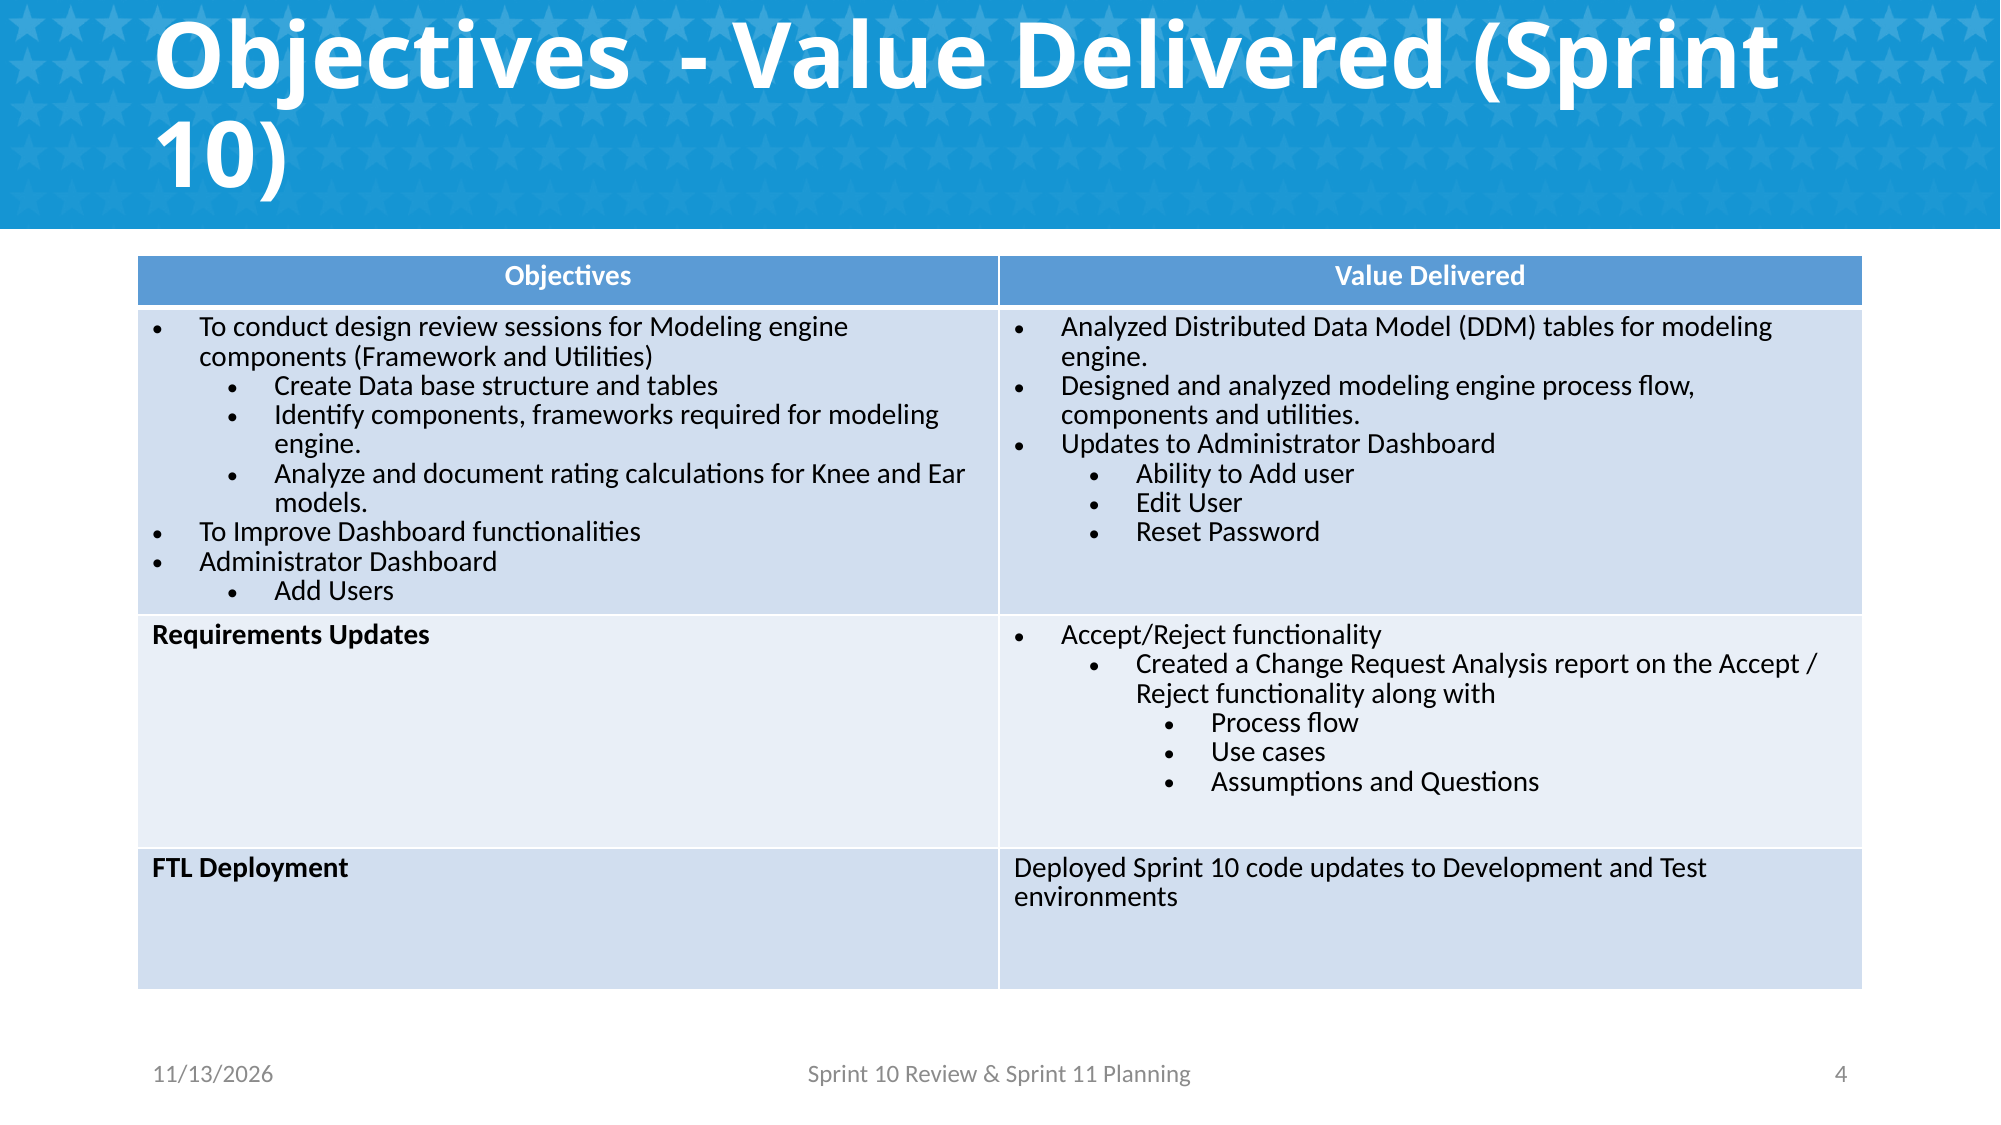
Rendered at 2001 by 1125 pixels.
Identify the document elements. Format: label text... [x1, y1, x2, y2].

table_cell Accept/Reject functionality Created a Change Request Analysis report on the Accept / Reject functionality along with Process flow Use cases Assumptions and Questions [1000, 616, 1862, 847]
table_cell FTL Deployment [138, 849, 998, 989]
table_header Value Delivered [1000, 256, 1862, 305]
footer Sprint 10 Review & Sprint 11 Planning [662, 1042, 1338, 1103]
picture [0, 0, 2000, 229]
table_cell Requirements Updates [138, 616, 998, 847]
table_header Objectives [138, 256, 998, 305]
title Objectives - Value Delivered (Sprint 10) [137, 0, 1863, 218]
slide_number 4 [1412, 1042, 1863, 1103]
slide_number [137, 1042, 588, 1103]
table_cell Deployed Sprint 10 code updates to Development and Test environments [1000, 849, 1862, 989]
table_cell To conduct design review sessions for Modeling engine components (Framework and Utilities) Create Data base structure and tables Identify components, frameworks required for modeling engine. Analyze and document rating calculations for Knee and Ear models. To Improve Dashboard functionalities Administrator Dashboard Add Users [138, 310, 998, 614]
table_cell Analyzed Distributed Data Model (DDM) tables for modeling engine. Designed and analyzed modeling engine process flow, components and utilities. Updates to Administrator Dashboard Ability to Add user Edit User Reset Password [1000, 310, 1862, 614]
